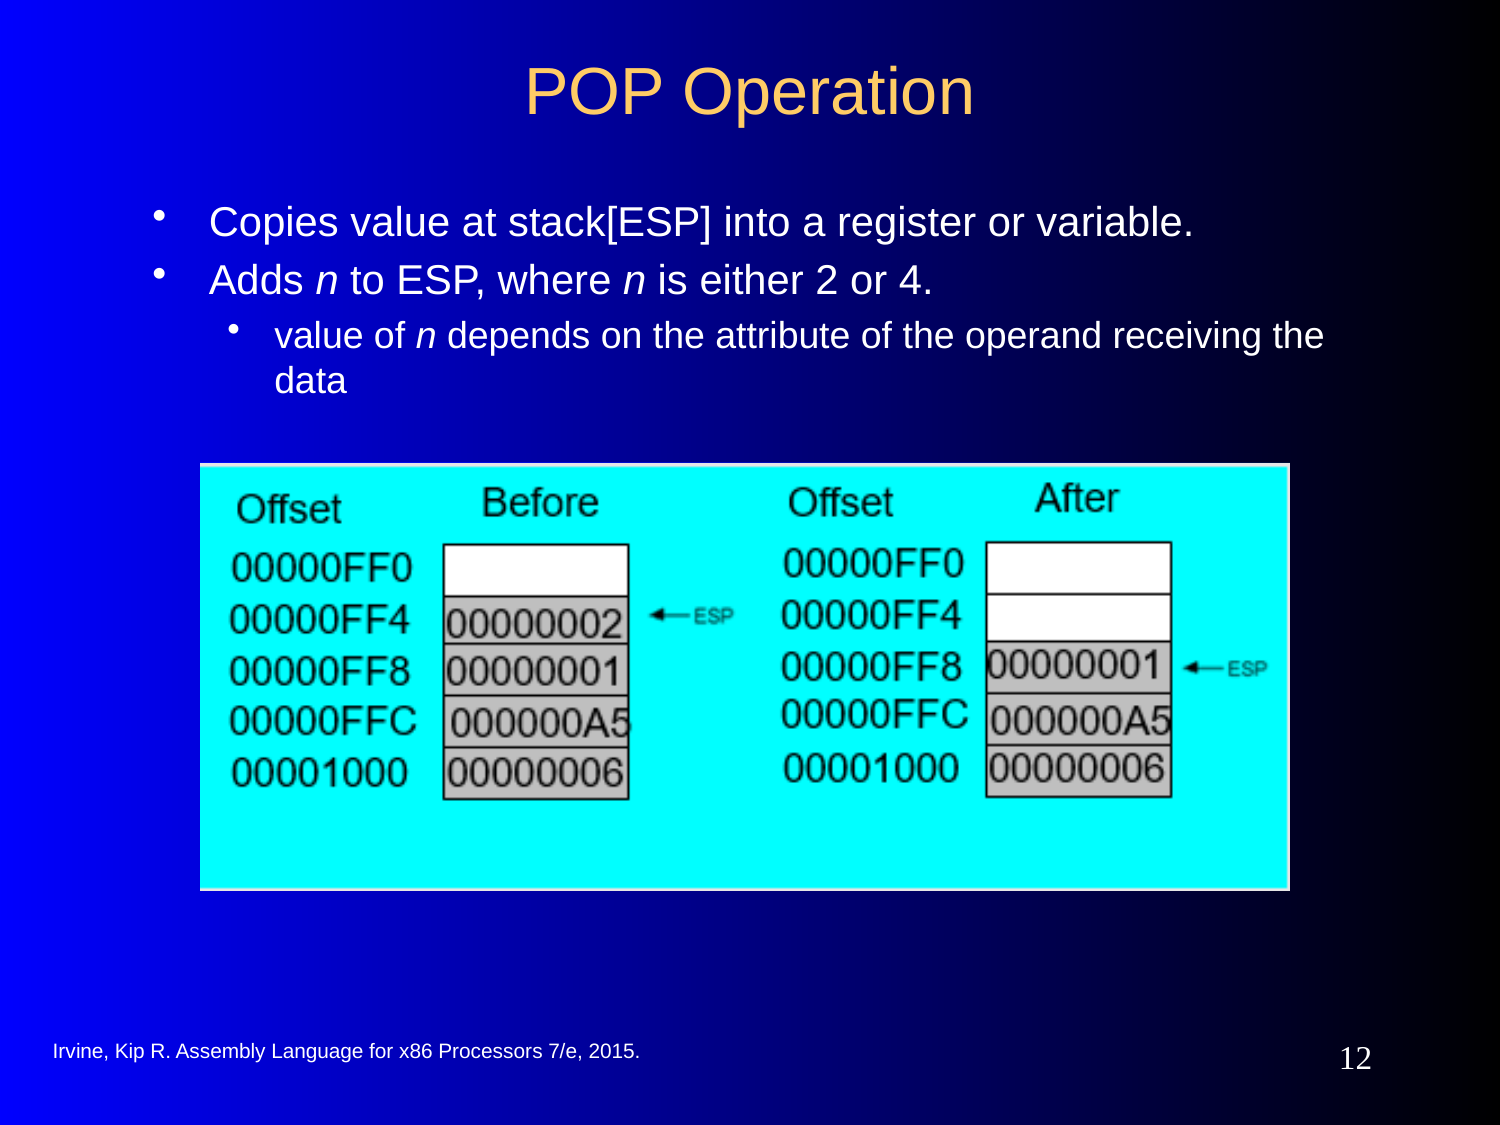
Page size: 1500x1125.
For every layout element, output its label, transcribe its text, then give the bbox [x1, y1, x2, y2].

footer Irvine, Kip R. Assembly Language for x86 Processors 7/e, 2015. [37, 1025, 825, 1075]
picture [199, 462, 1290, 891]
slide_number 12 [1224, 1025, 1388, 1088]
list Copies value at stack[ESP] into a register or variable. Adds n to ESP, where n is either 2 or 4. value of n depends on the attribute of the operand receiving the data [137, 187, 1375, 438]
title POP Operation [112, 37, 1388, 138]
